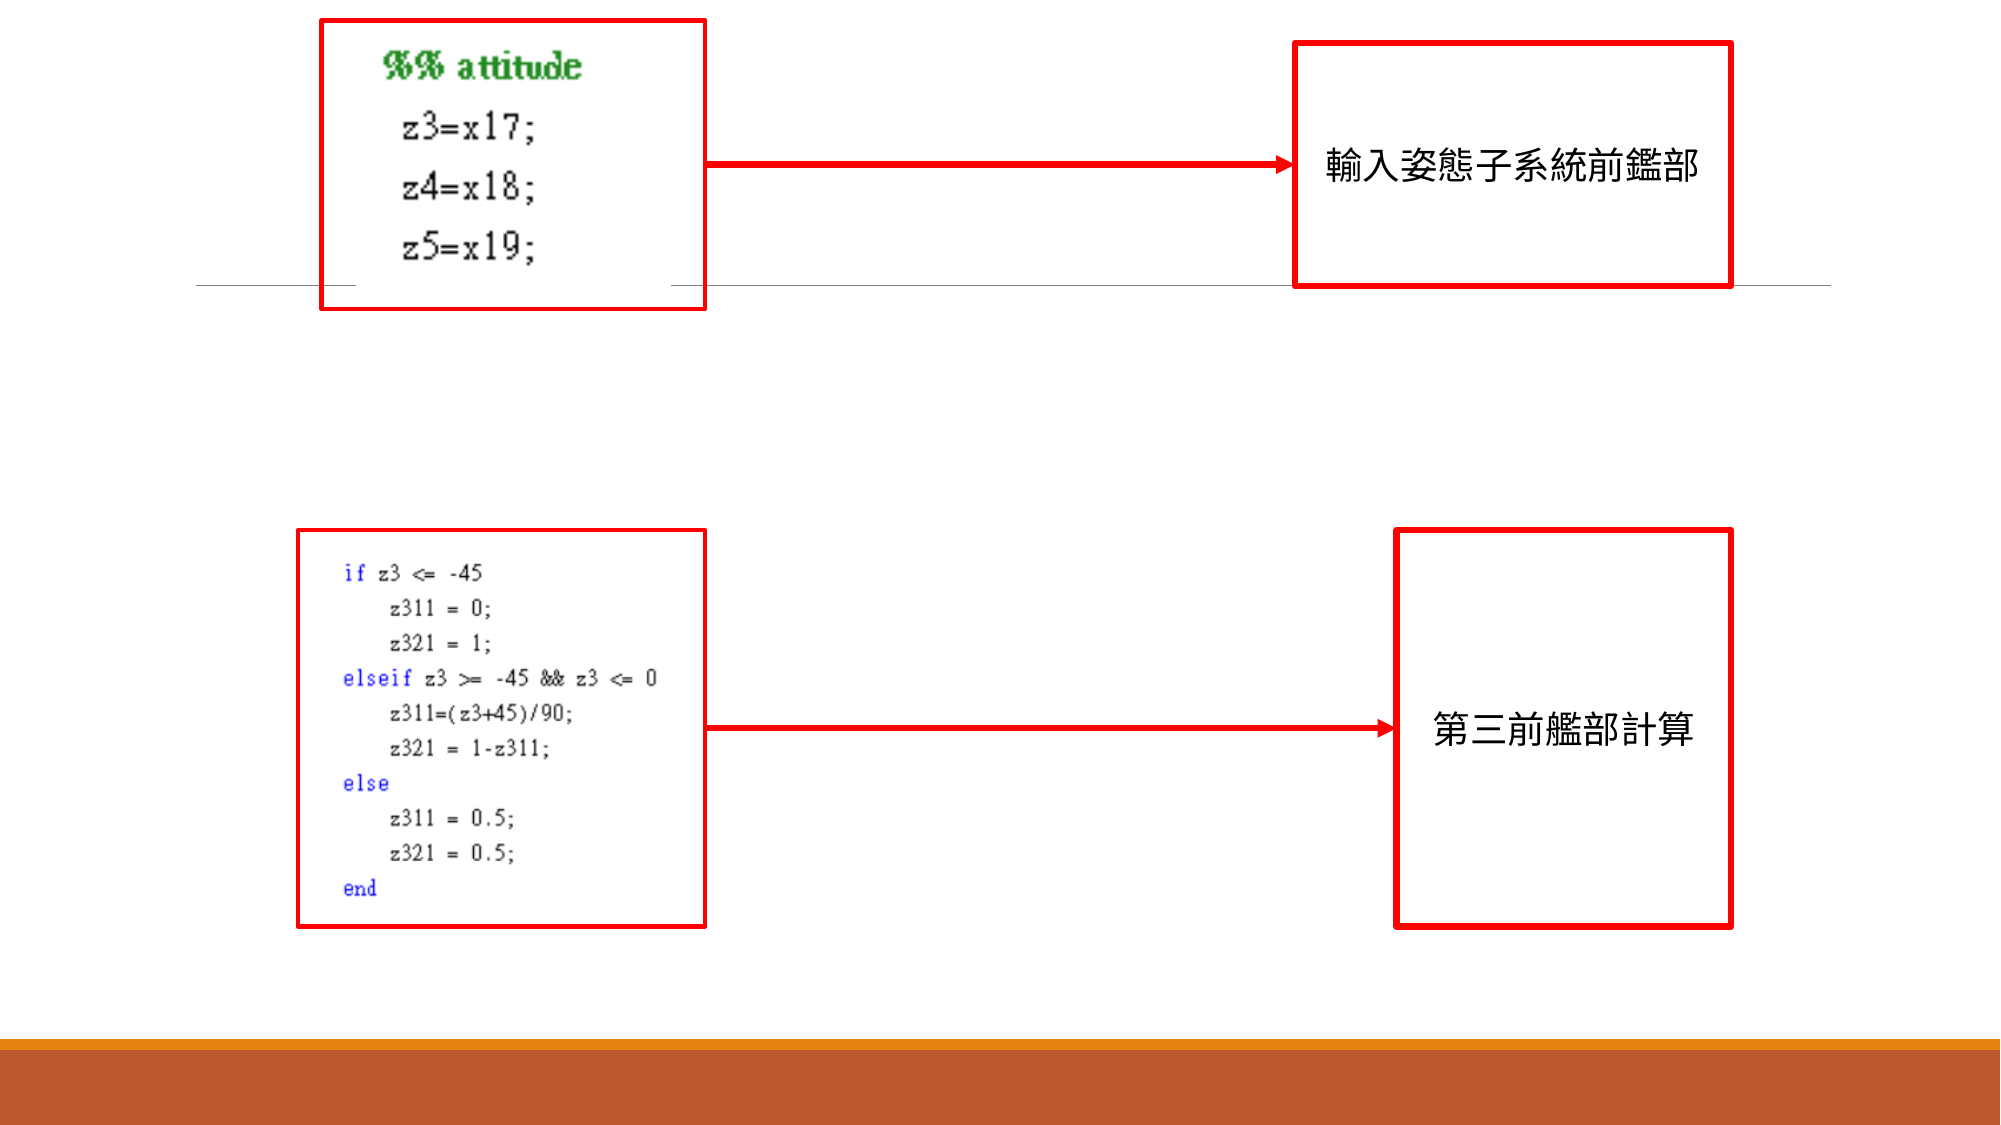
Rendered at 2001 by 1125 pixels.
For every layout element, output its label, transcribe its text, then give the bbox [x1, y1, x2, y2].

text_box 第三前艦部計算 [1395, 529, 1732, 928]
text_box [320, 19, 706, 310]
picture [355, 42, 671, 290]
text_box 輸入姿態子系統前鑑部 [1294, 42, 1732, 287]
picture [331, 547, 672, 909]
text_box [297, 529, 706, 928]
